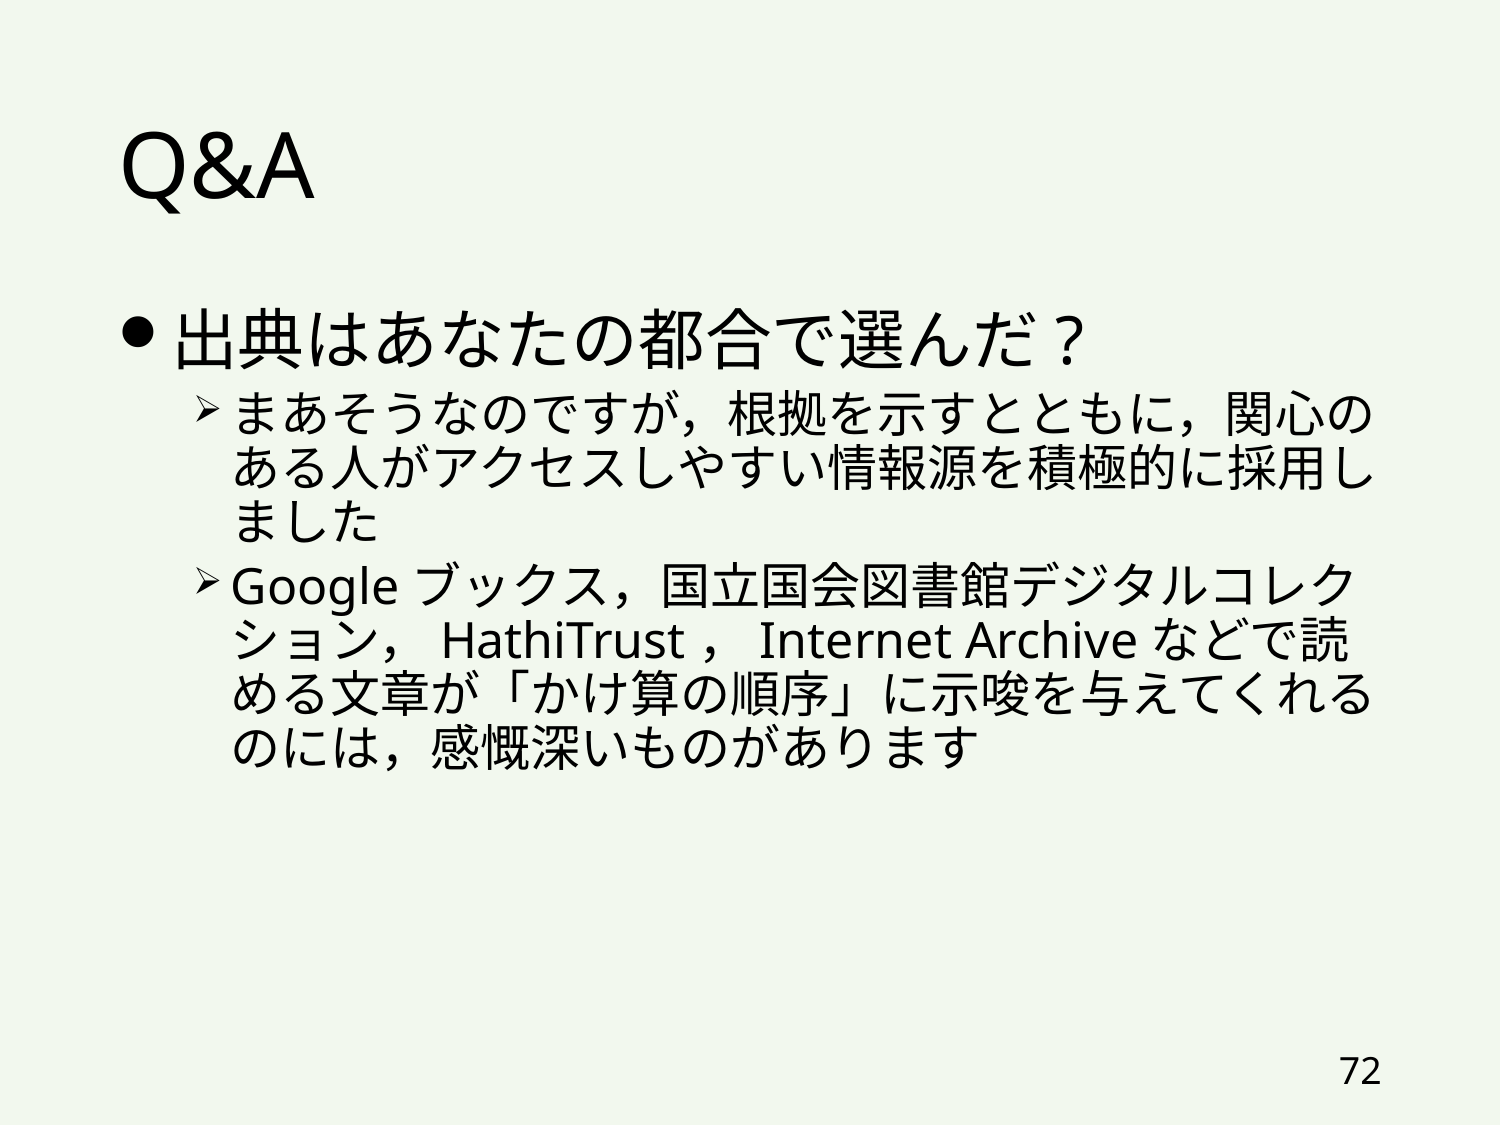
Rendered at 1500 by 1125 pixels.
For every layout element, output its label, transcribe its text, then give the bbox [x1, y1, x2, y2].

title Q&A [103, 59, 1397, 278]
slide_number 72 [1059, 1042, 1397, 1103]
list 出典はあなたの都合で選んだ? まあそうなのですが，根拠を示すとともに，関心のある人がアクセスしやすい情報源を積極的に採用しました Googleブックス，国立国会図書館デジタルコレクション，HathiTrust，Internet Archiveなどで読める文章が「かけ算の順序」に示唆を与えてくれるのには，感慨深いものがあります [103, 299, 1397, 1014]
